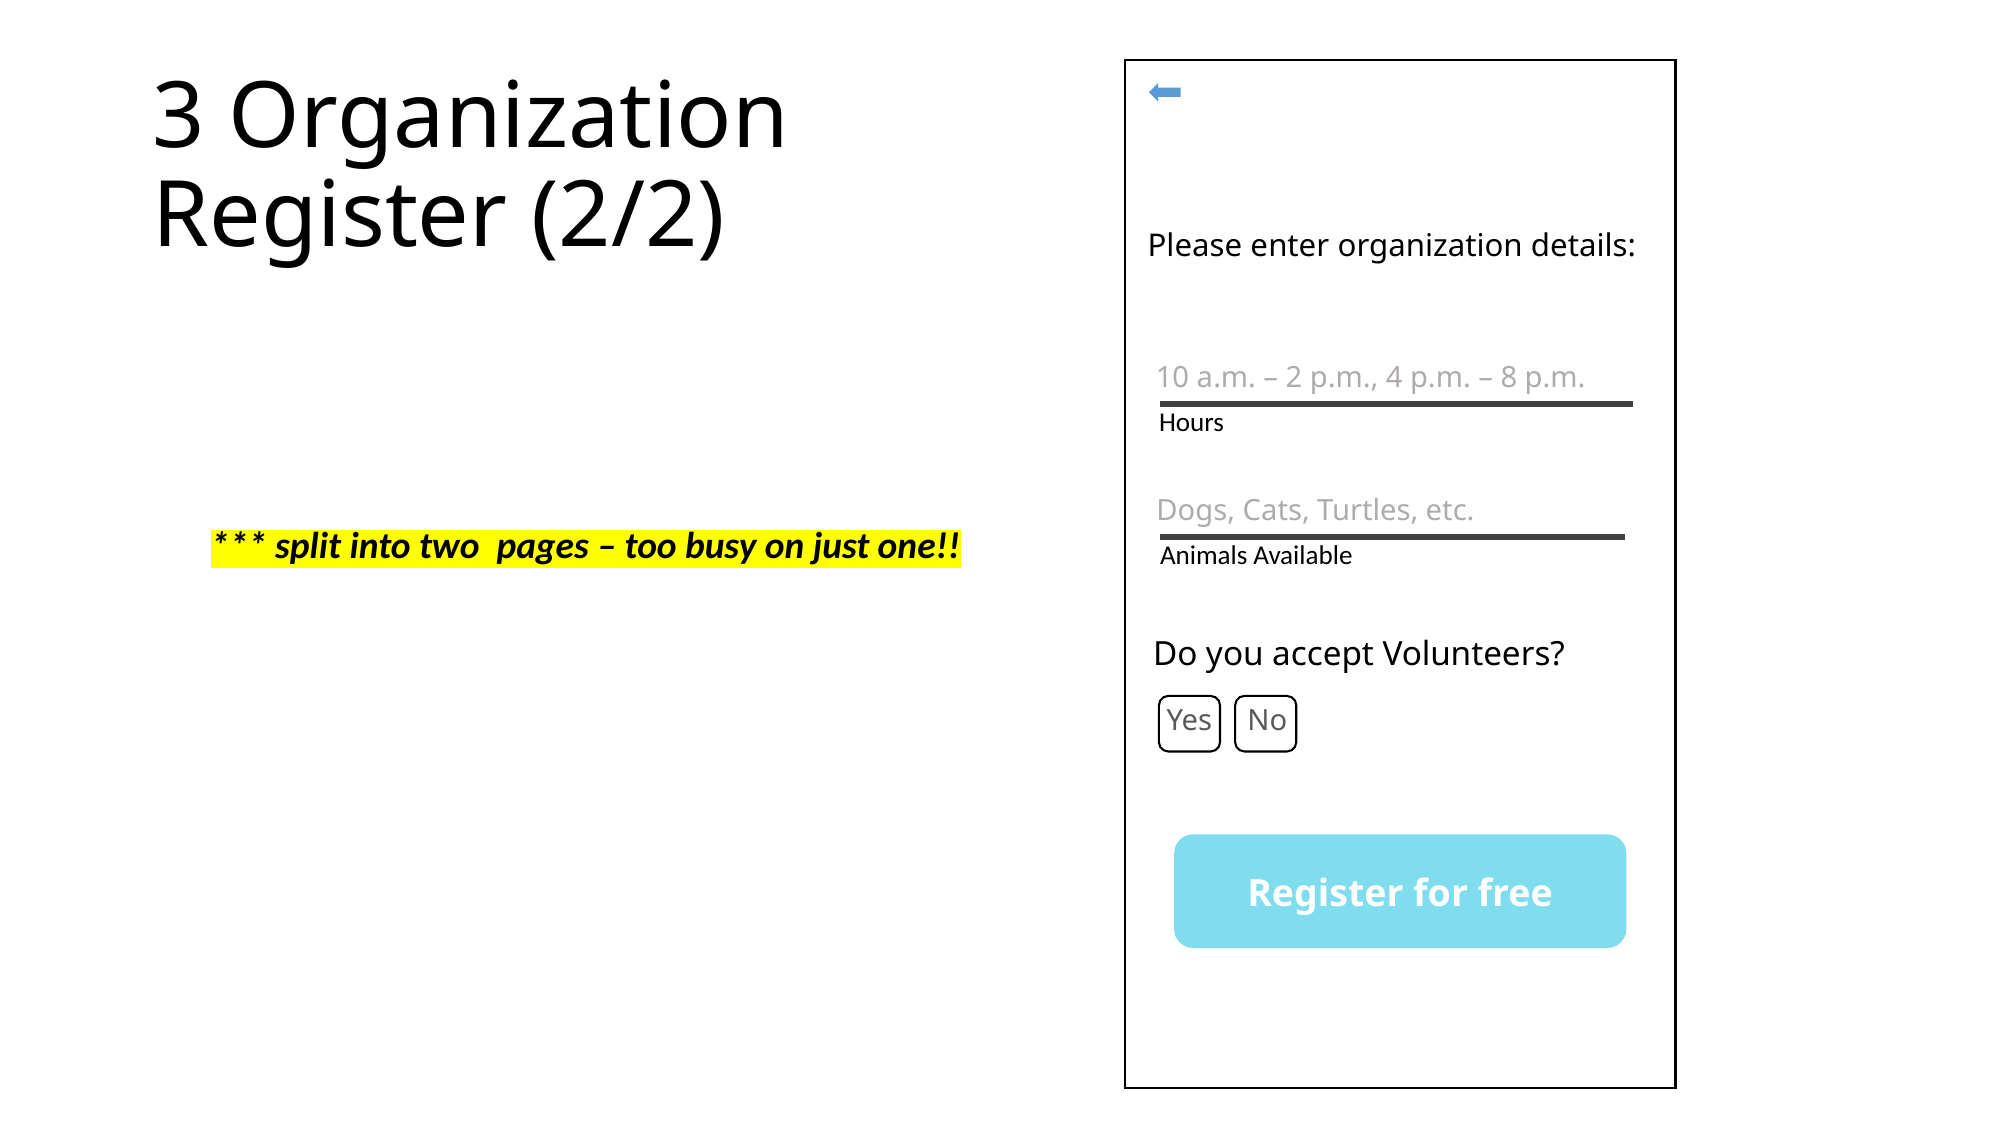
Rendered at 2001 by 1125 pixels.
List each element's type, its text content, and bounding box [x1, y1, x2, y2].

title 3 Organization Register (2/2) [137, 58, 1015, 277]
text_box [1124, 59, 1677, 1089]
text_box *** split into two pages – too busy on just one!! [195, 513, 977, 574]
